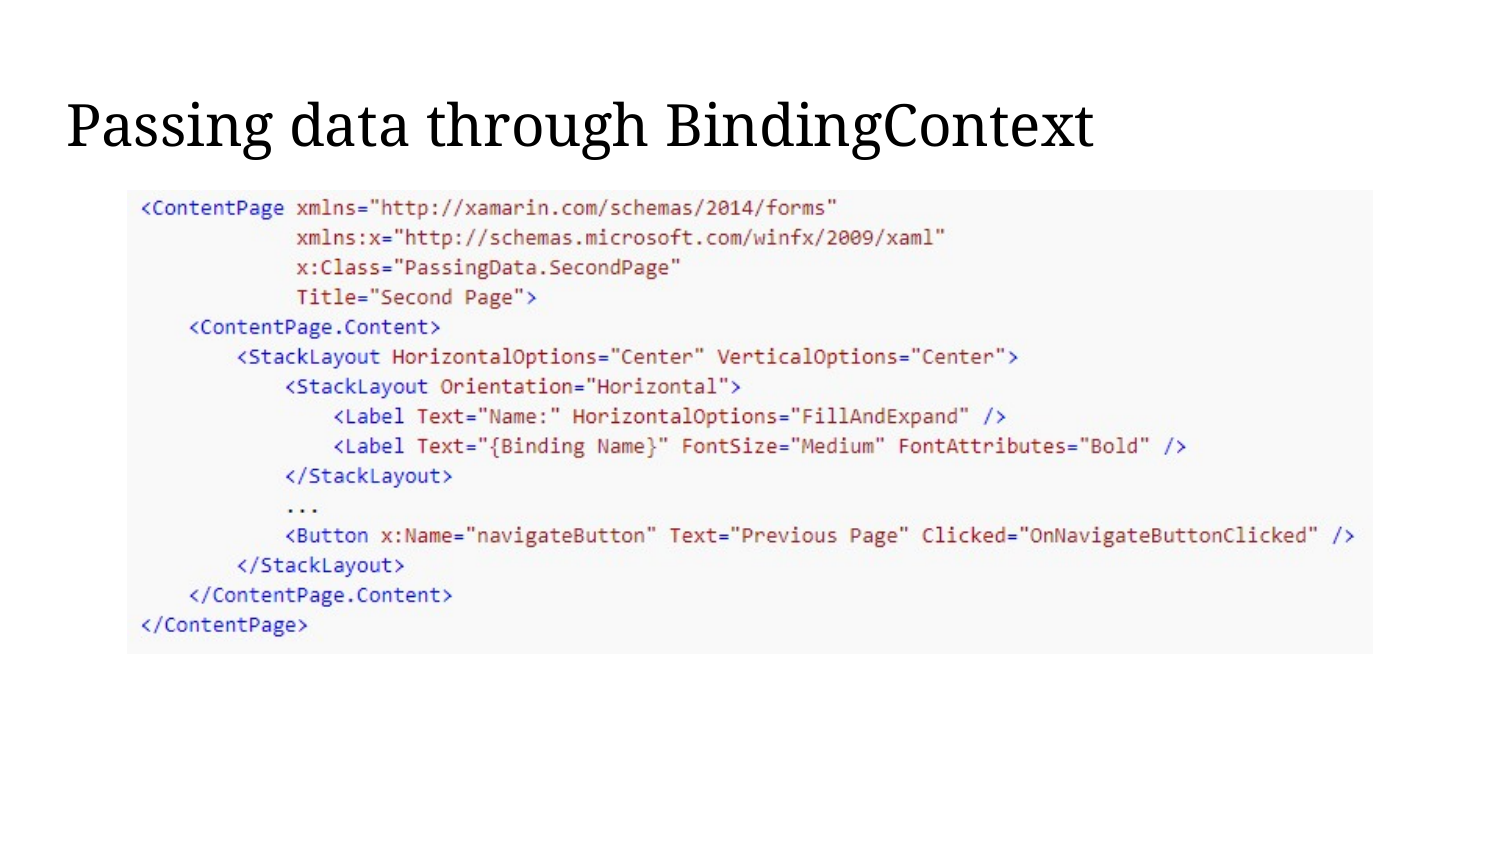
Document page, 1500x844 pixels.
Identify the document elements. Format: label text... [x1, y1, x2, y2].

title Passing data through BindingContext [51, 72, 1449, 167]
picture [127, 190, 1373, 654]
